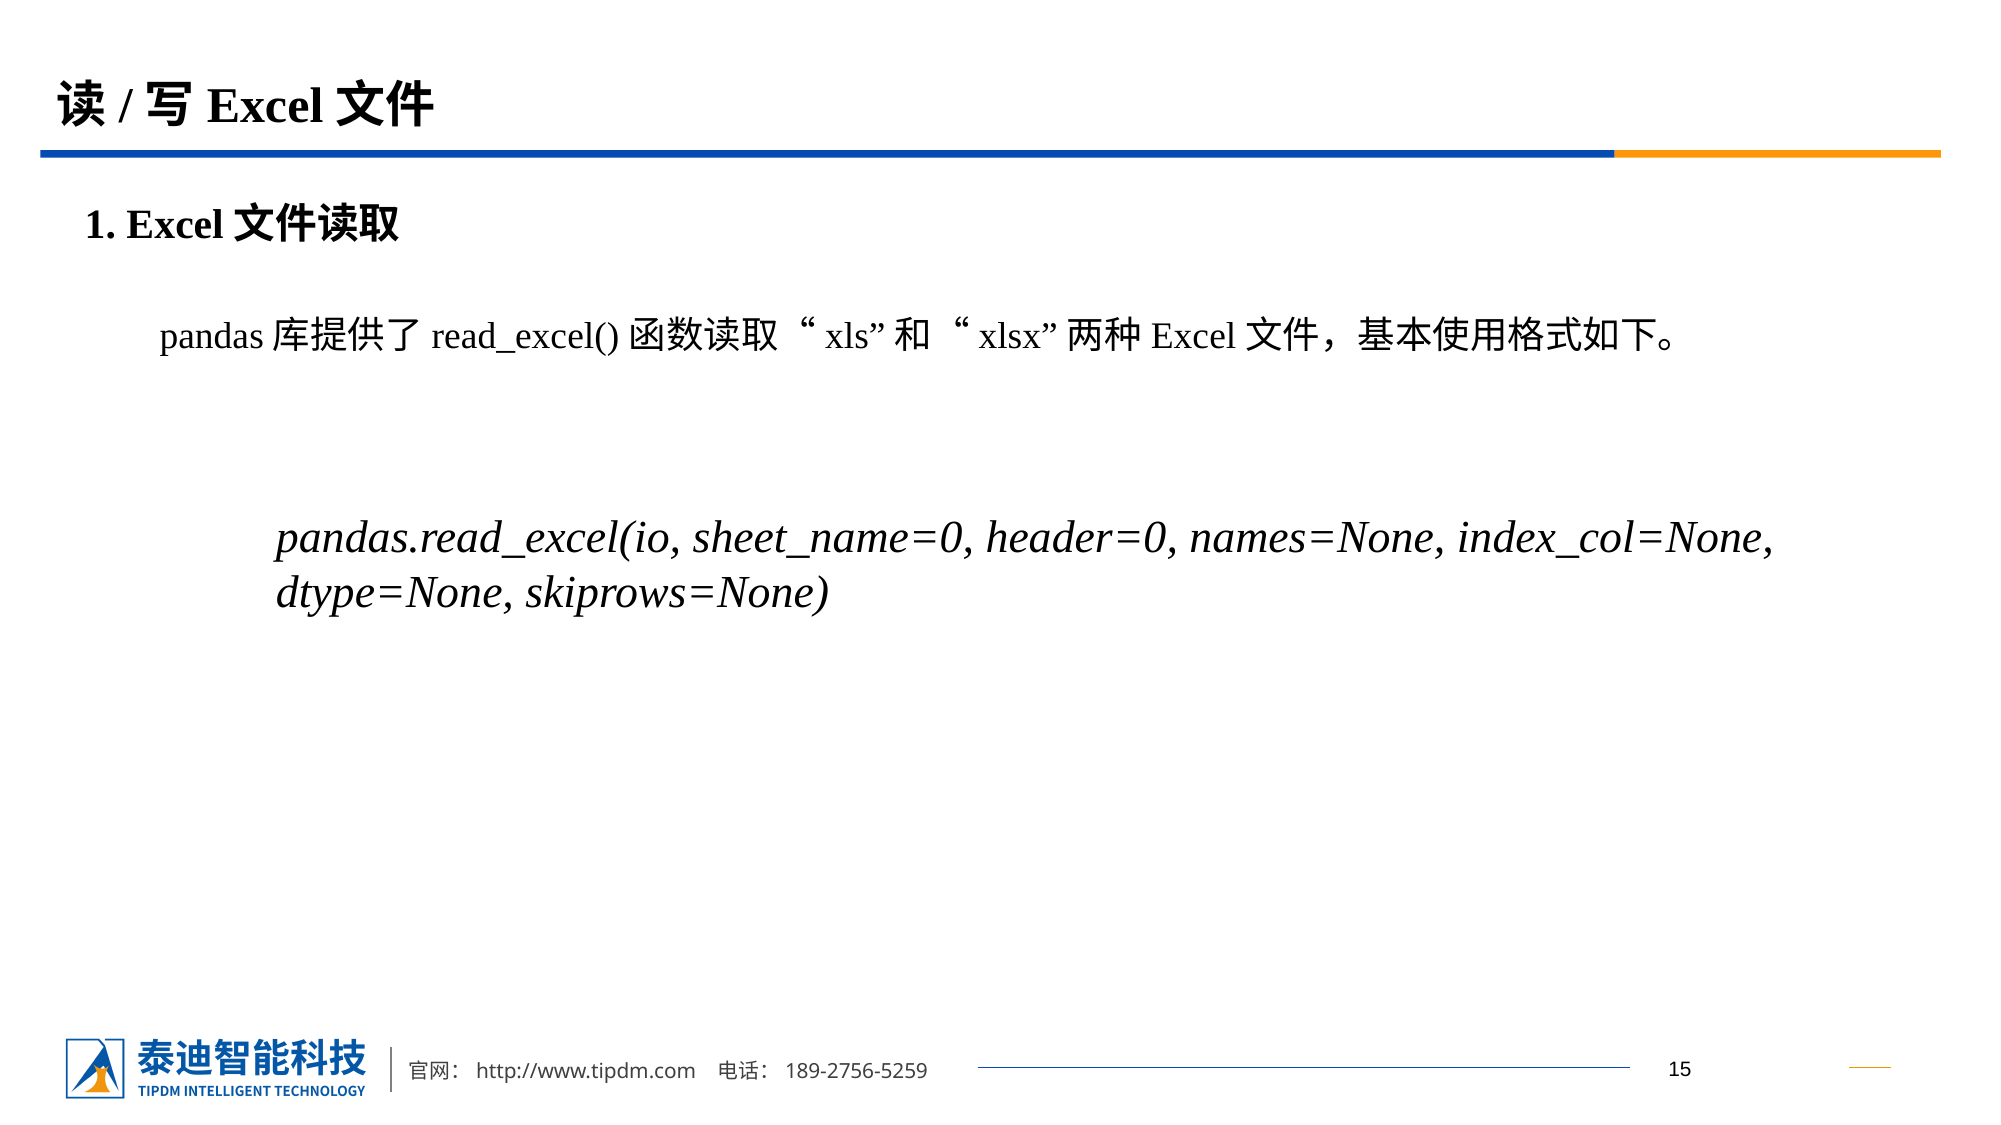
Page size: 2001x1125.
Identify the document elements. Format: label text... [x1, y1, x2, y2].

text_box pandas.read_excel(io, sheet_name=0, header=0, names=None, index_col=None, dtype=None, skiprows=None) [202, 499, 1798, 624]
title 读/写Excel文件 [41, 58, 1842, 146]
list pandas库提供了read_excel()函数读取“xls”和“xlsx”两种Excel文件，基本使用格式如下。 [69, 281, 1892, 993]
picture [52, 1028, 378, 1107]
list 1. Excel文件读取 [69, 186, 1892, 257]
